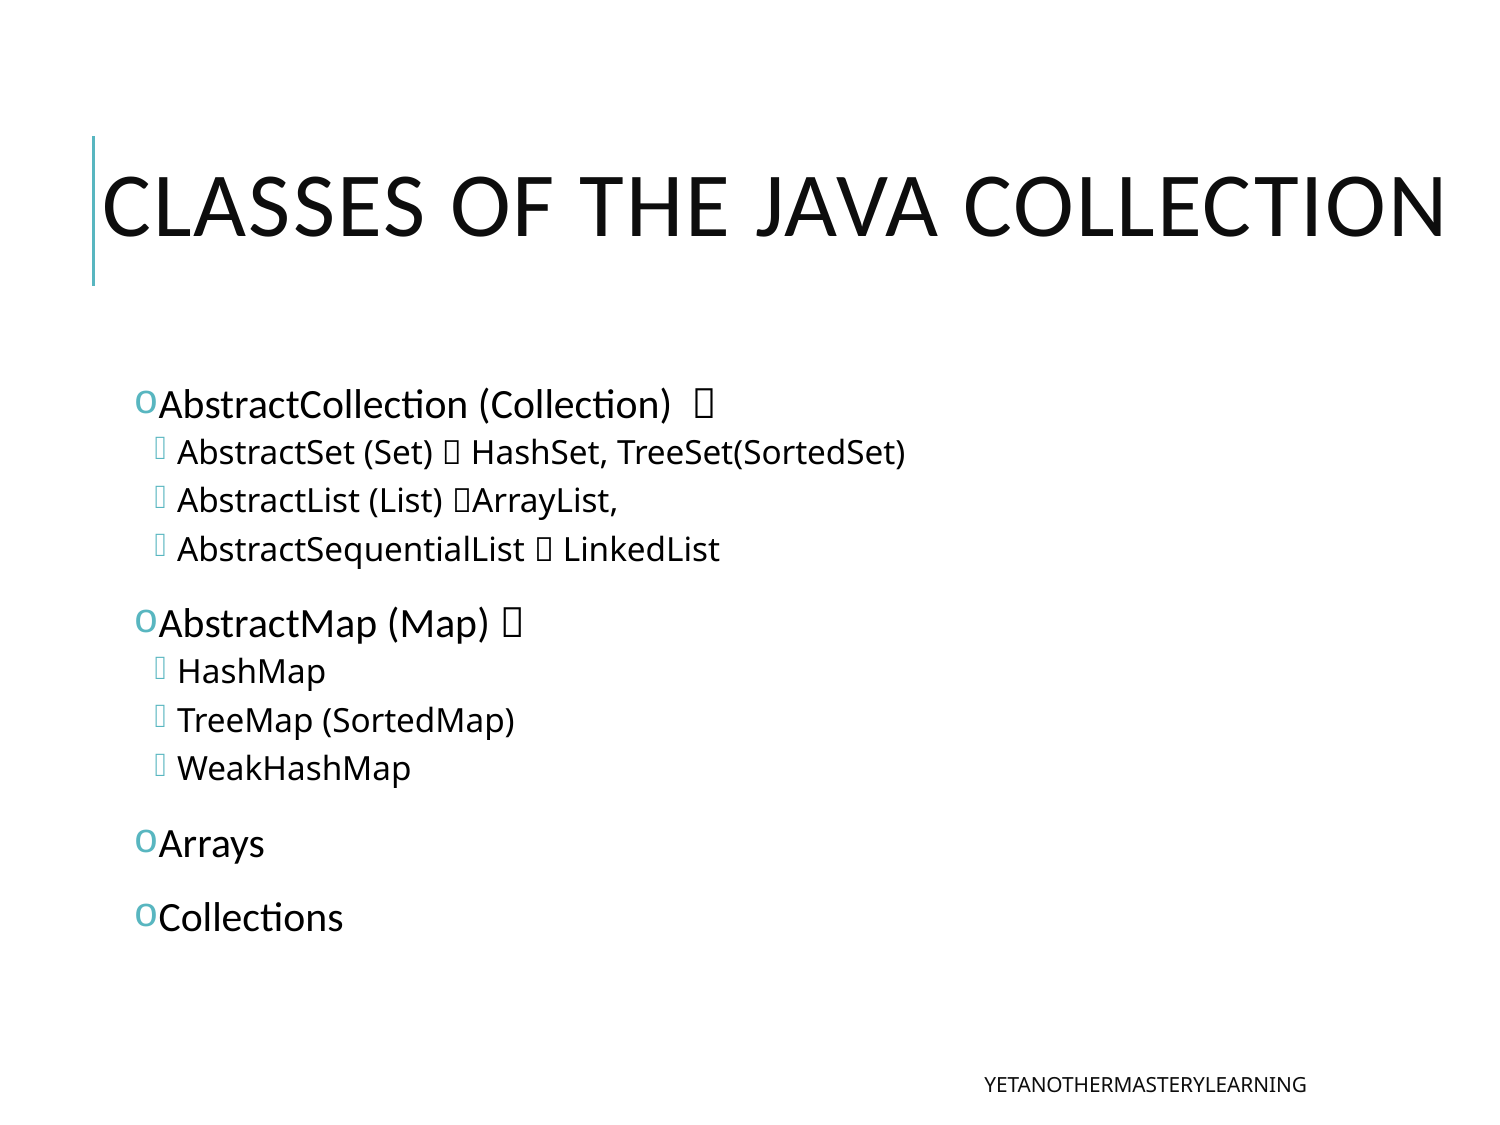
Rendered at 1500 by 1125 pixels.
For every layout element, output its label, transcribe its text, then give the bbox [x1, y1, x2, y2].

title classes of the java collection [87, 96, 1500, 325]
footer YetAnotherMasteryLearning [595, 1061, 1322, 1107]
list AbstractCollection (Collection)  AbstractSet (Set)  HashSet, TreeSet(SortedSet) AbstractList (List) ArrayList, AbstractSequentialList  LinkedList AbstractMap (Map)  HashMap TreeMap (SortedMap) WeakHashMap Arrays Collections [126, 375, 1322, 1035]
